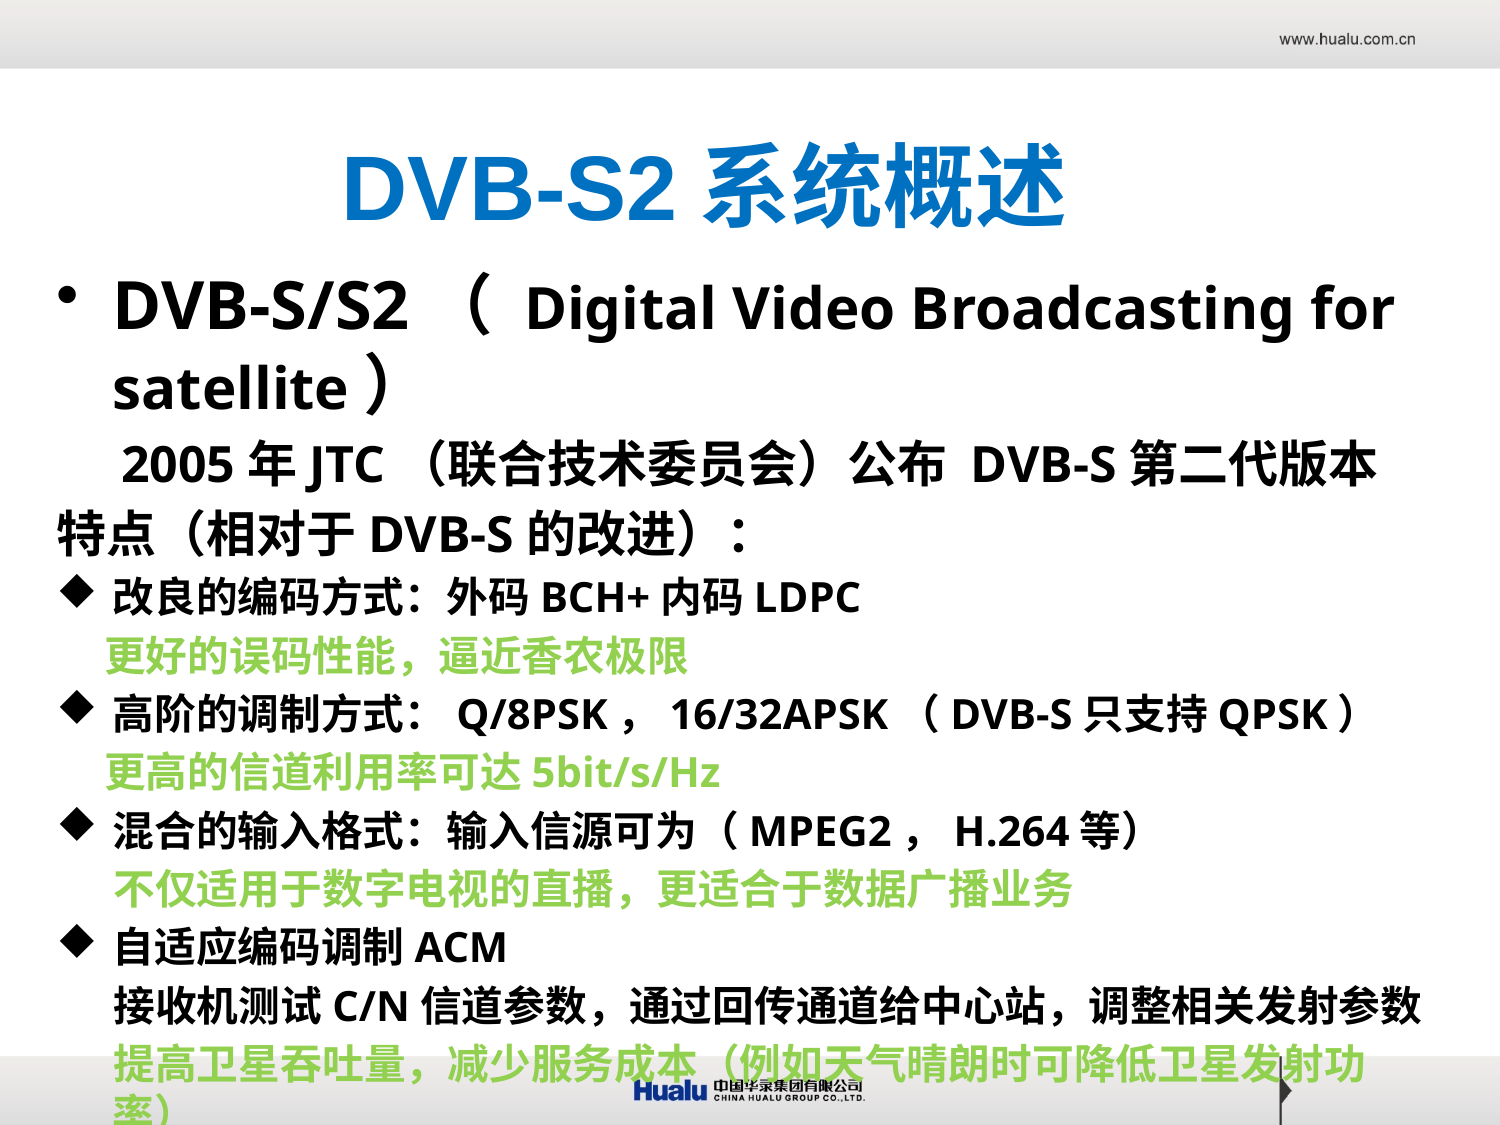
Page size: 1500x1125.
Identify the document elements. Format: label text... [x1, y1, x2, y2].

picture [0, 0, 1500, 1125]
list DVB-S/S2（ Digital Video Broadcasting for satellite） 2005年JTC（联合技术委员会）公布 DVB-S第二代版本 特点（相对于DVB-S的改进）： 改良的编码方式：外码BCH+内码LDPC 更好的误码性能，逼近香农极限 高阶的调制方式：Q/8PSK，16/32APSK（DVB-S只支持QPSK） 更高的信道利用率可达5bit/s/Hz 混合的输入格式：输入信源可为（MPEG2，H.264等） 不仅适用于数字电视的直播，更适合于数据广播业务 自适应编码调制ACM 接收机测试C/N信道参数，通过回传通道给中心站，调整相关发射参数 提高卫星吞吐量，减少服务成本（例如天气晴朗时可降低卫星发射功率） [40, 255, 1448, 1024]
title DVB-S2系统概述 [29, 89, 1380, 278]
